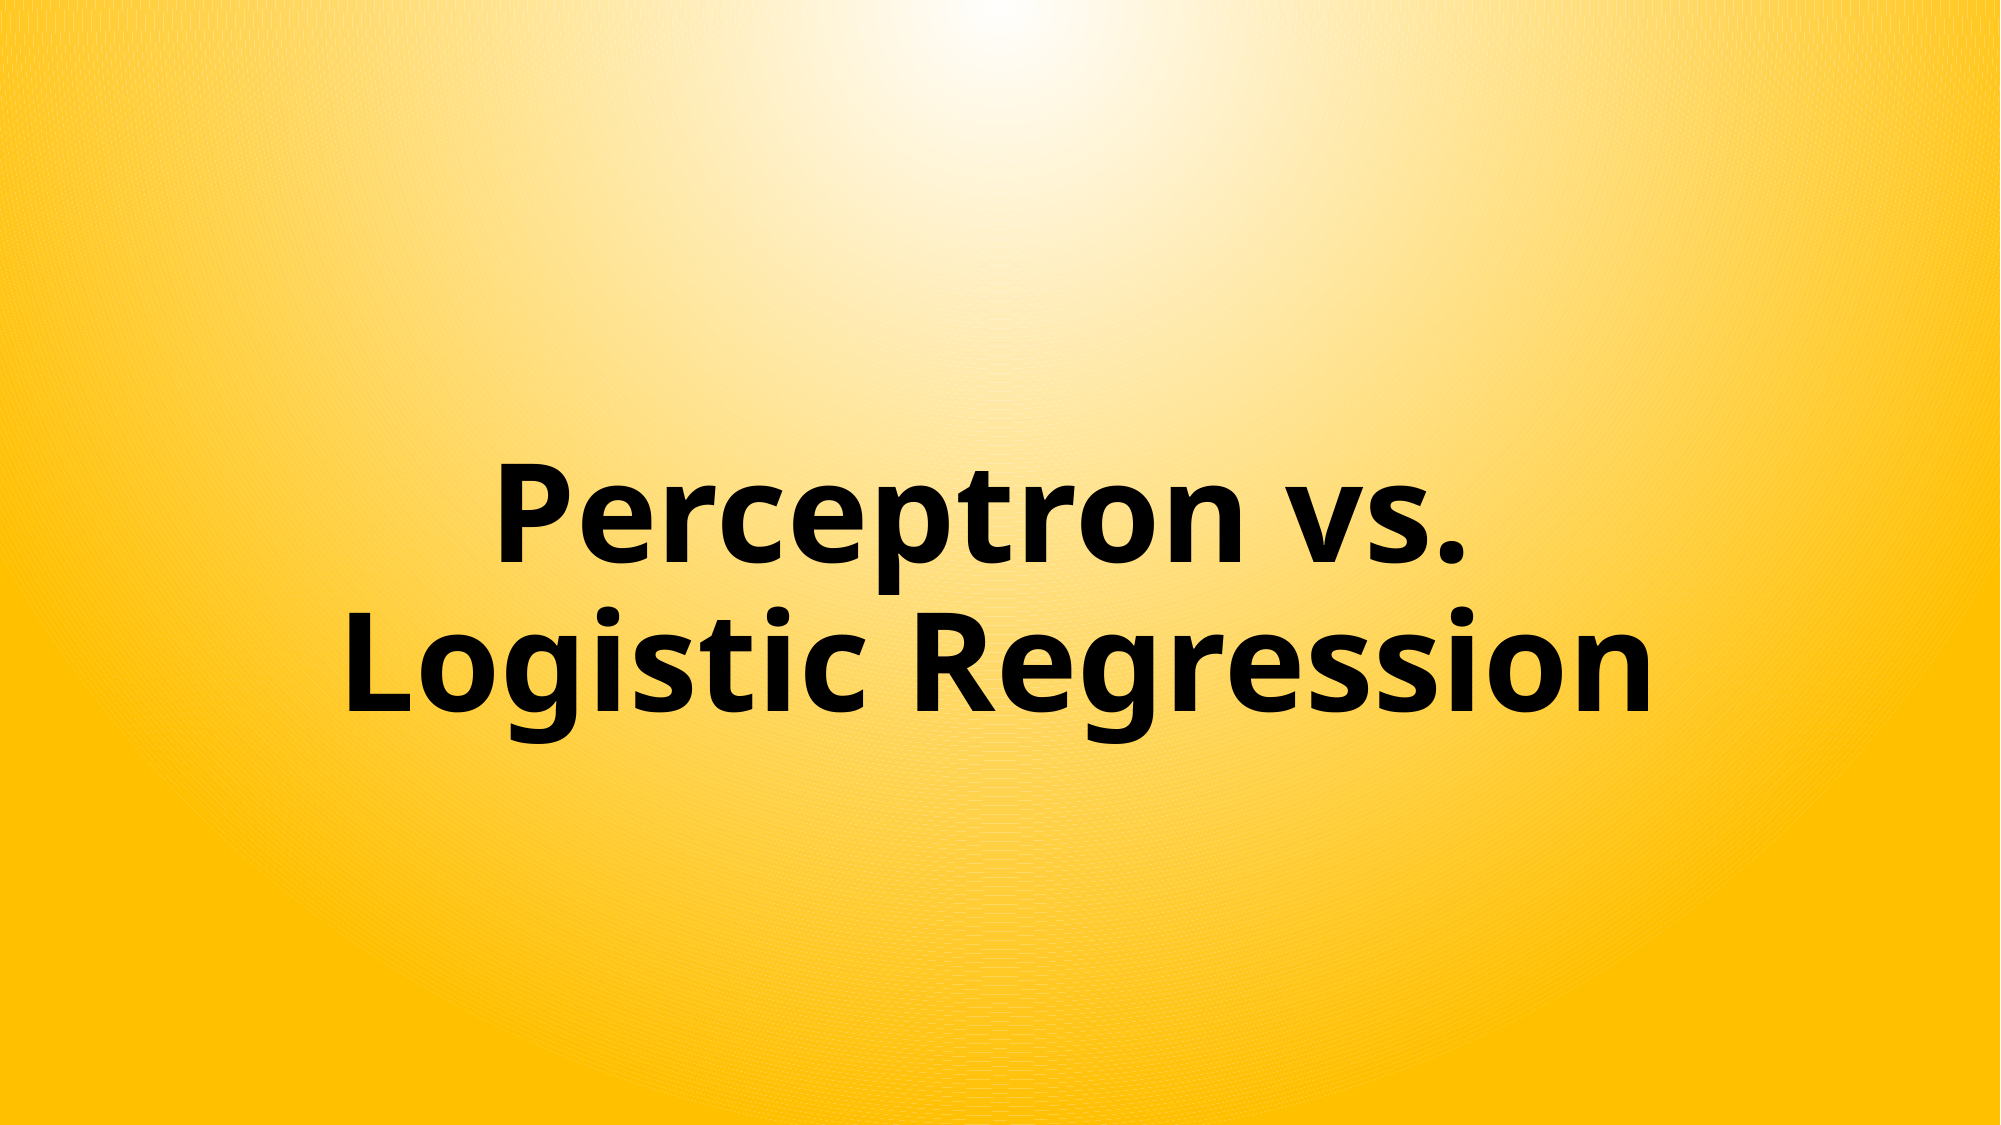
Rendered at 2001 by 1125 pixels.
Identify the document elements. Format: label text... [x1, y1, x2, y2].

title Perceptron vs. Logistic Regression [136, 280, 1862, 749]
